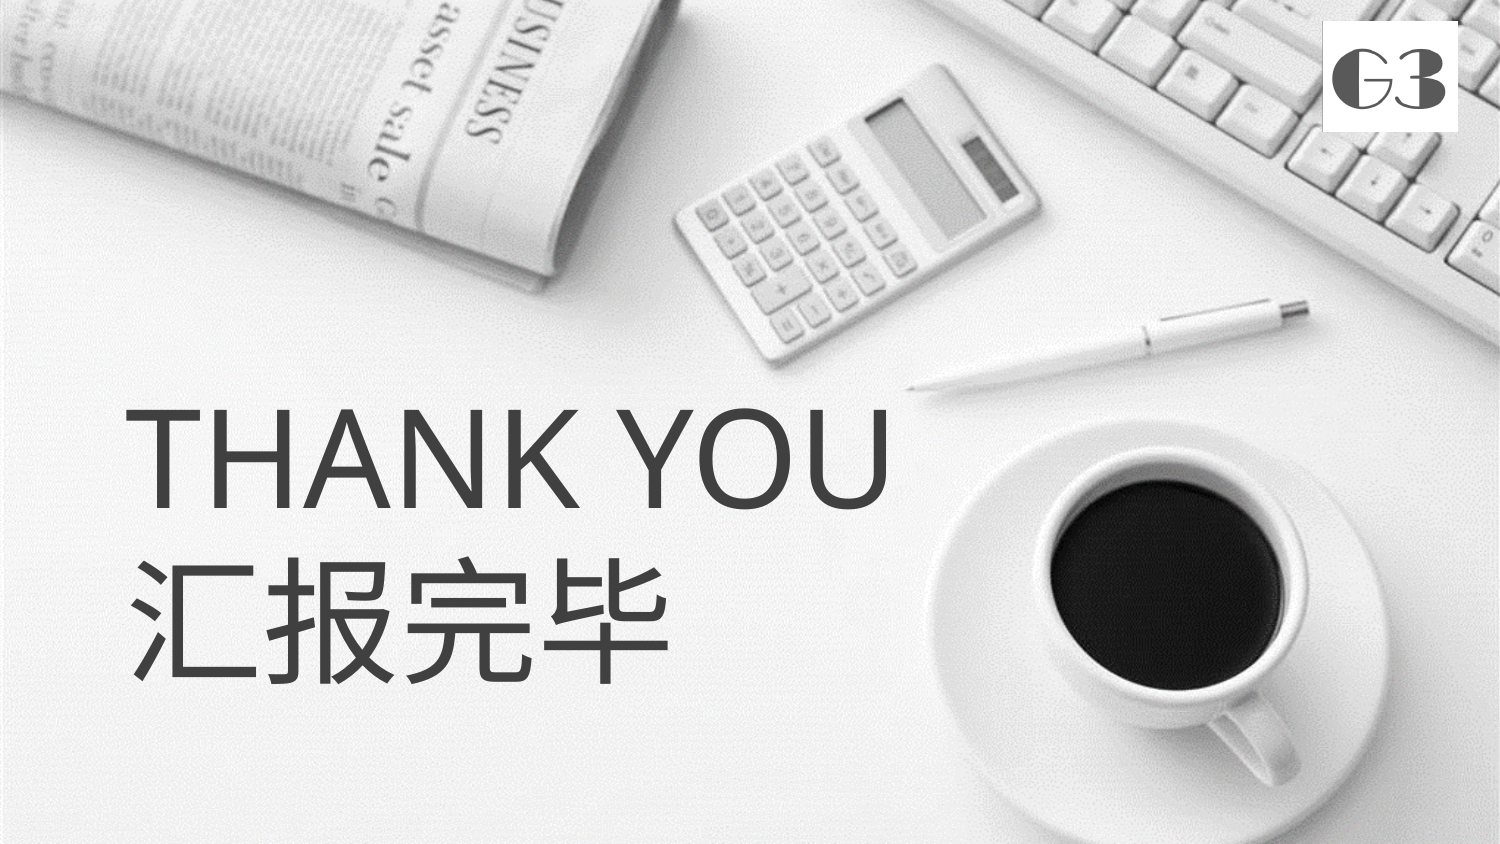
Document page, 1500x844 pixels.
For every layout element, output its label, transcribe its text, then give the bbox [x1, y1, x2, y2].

picture [0, 0, 1500, 844]
text_box THANK YOU 汇报完毕 [110, 364, 958, 709]
